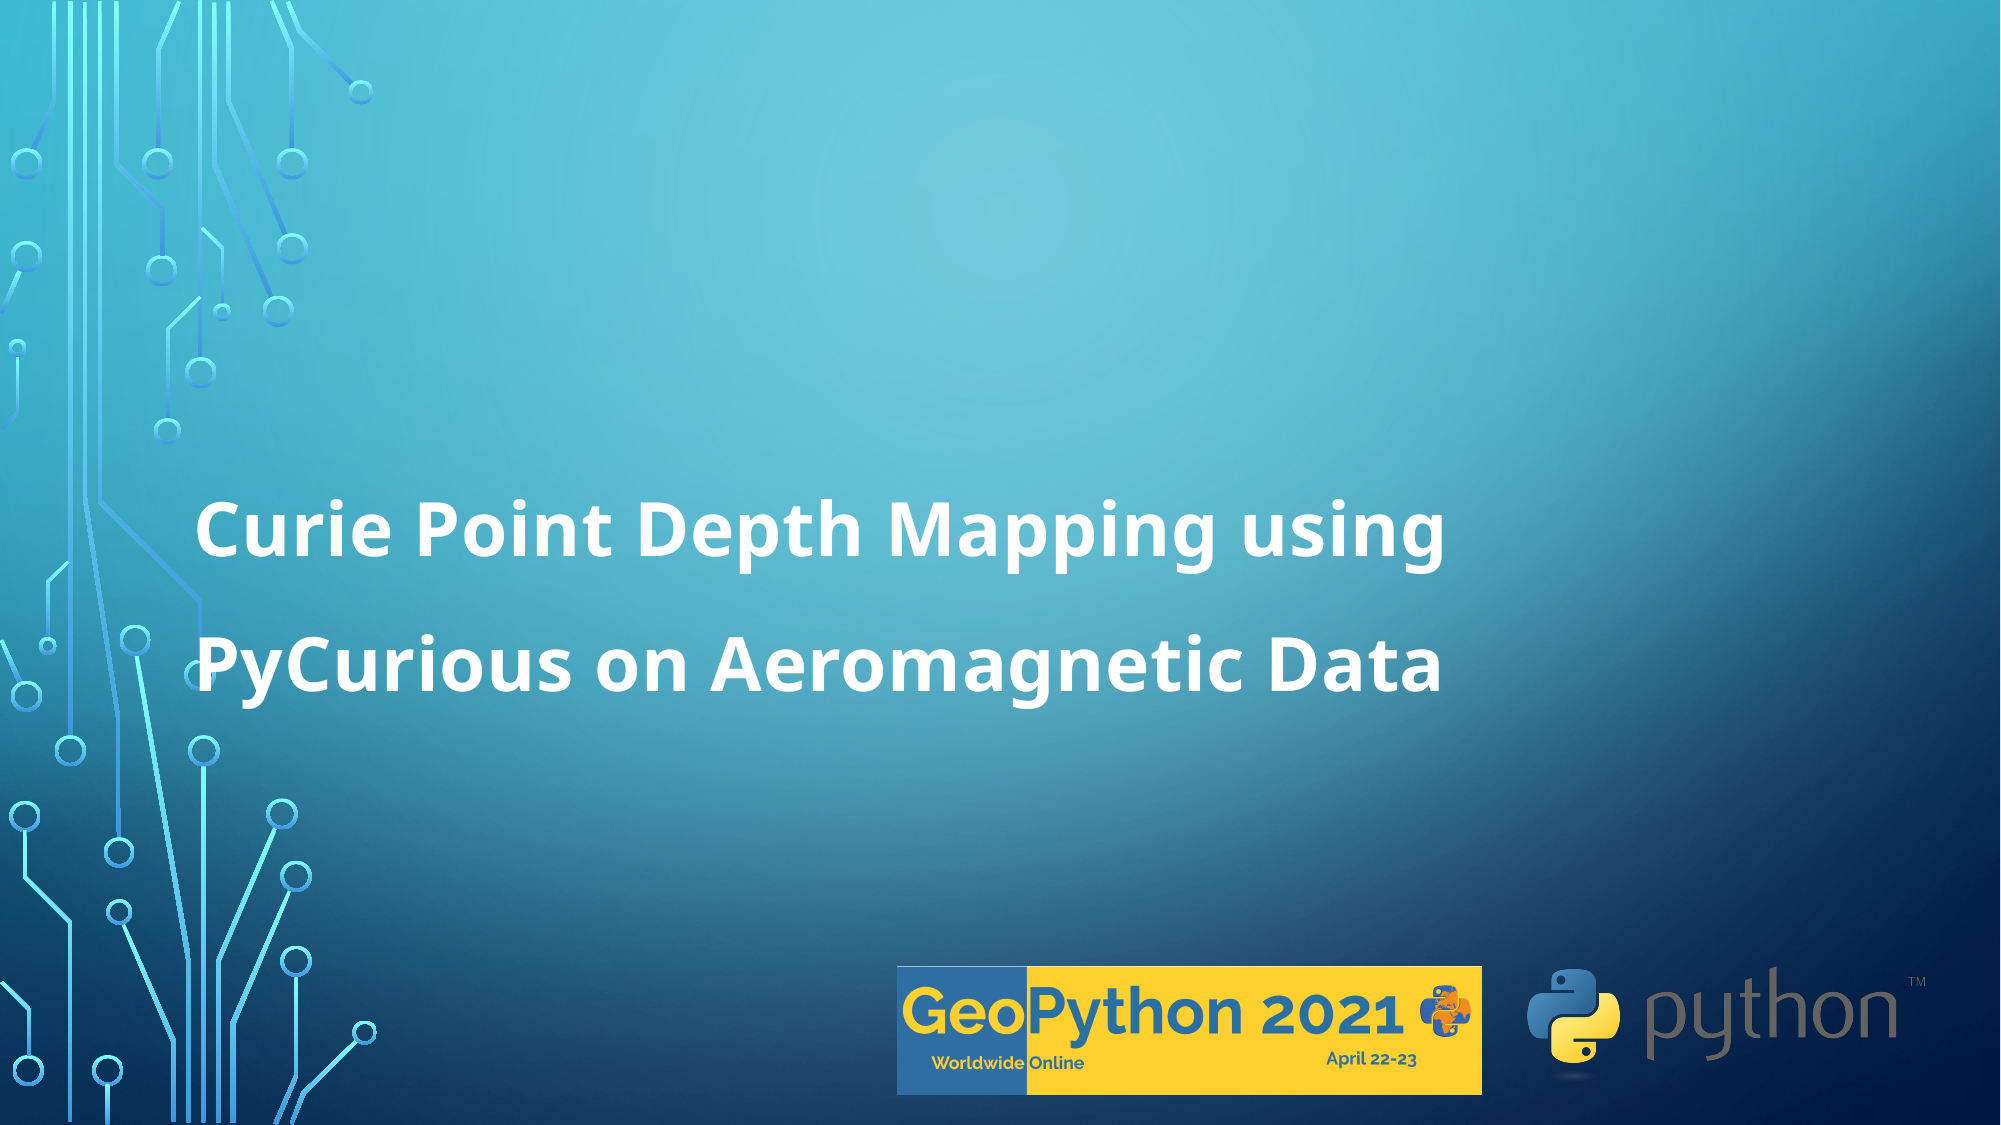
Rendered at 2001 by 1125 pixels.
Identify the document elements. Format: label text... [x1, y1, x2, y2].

picture [897, 966, 1483, 1095]
text_box Curie Point Depth Mapping using PyCurious on Aeromagnetic Data [178, 429, 1743, 715]
picture [1526, 966, 1925, 1082]
